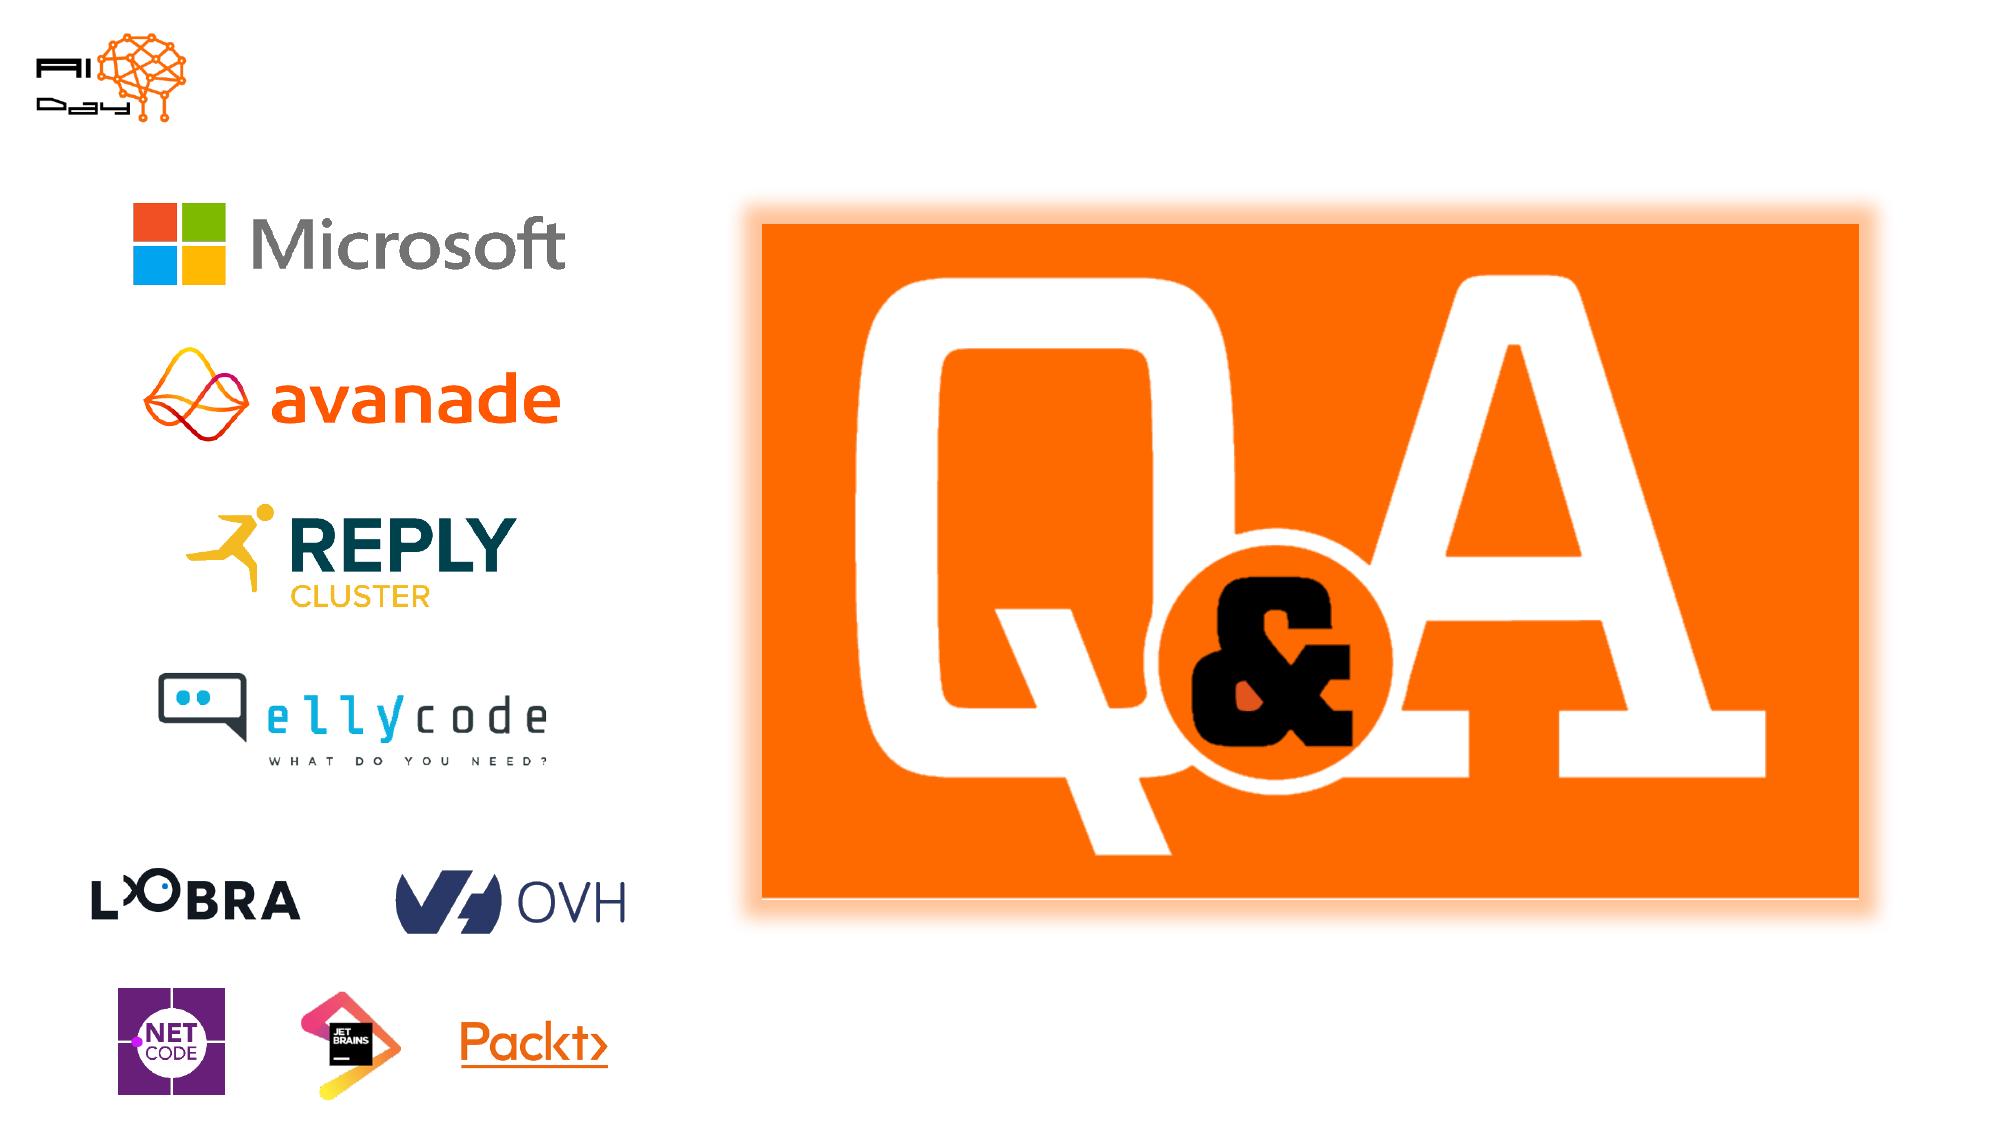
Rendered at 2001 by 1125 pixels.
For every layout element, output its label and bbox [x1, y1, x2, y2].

picture [21, 24, 200, 129]
picture [78, 835, 317, 955]
picture [126, 143, 577, 827]
picture [391, 842, 629, 1125]
picture [118, 988, 225, 1095]
picture [275, 970, 426, 1121]
picture [762, 224, 1859, 900]
